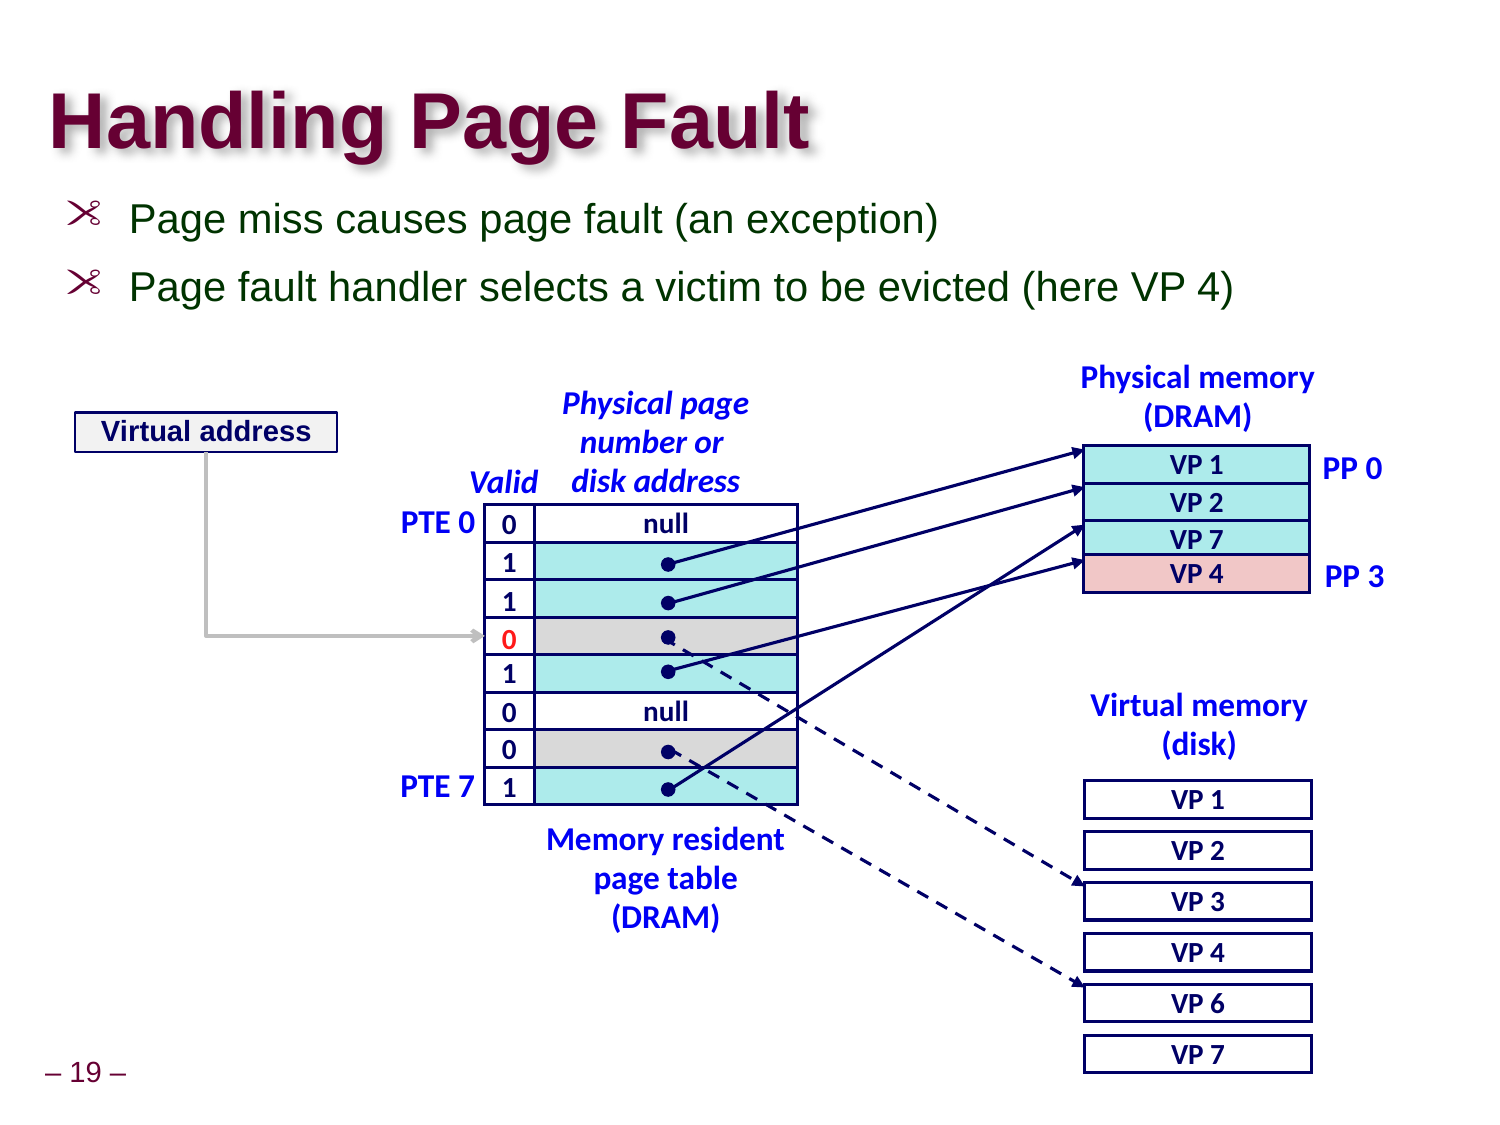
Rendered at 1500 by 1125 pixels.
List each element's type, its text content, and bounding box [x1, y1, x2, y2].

text_box PP 0 [1307, 440, 1398, 495]
text_box VP 4 [1083, 554, 1309, 593]
text_box PTE 0 [442, 494, 491, 549]
text_box PTE 7 [385, 758, 490, 814]
text_box 0 [486, 614, 532, 664]
text_box 1 [487, 648, 532, 687]
text_box [535, 579, 798, 617]
text_box VP 2 [1084, 831, 1312, 870]
text_box [661, 783, 675, 796]
text_box Physical memory (DRAM) [1065, 349, 1330, 444]
text_box VP 7 [1084, 1035, 1312, 1073]
text_box Memory resident page table (DRAM) [531, 811, 801, 944]
text_box null [535, 693, 798, 730]
text_box 1 [487, 537, 532, 575]
text_box Physical page number or disk address [547, 375, 765, 508]
text_box [661, 665, 675, 679]
text_box [661, 745, 675, 759]
text_box [1071, 975, 1084, 988]
text_box 0 [486, 724, 532, 775]
text_box 0 [491, 499, 532, 537]
text_box [675, 446, 1083, 563]
text_box [991, 524, 1085, 584]
text_box VP 1 [1084, 780, 1312, 819]
text_box 0 [486, 687, 532, 724]
text_box PP 3 [1309, 548, 1400, 603]
text_box VP 3 [1084, 882, 1312, 921]
text_box [707, 730, 798, 767]
text_box VP 4 [1084, 933, 1312, 972]
text_box [535, 730, 761, 767]
list Page miss causes page fault (an exception) Page fault handler selects a victim to be evicted (here VP 4) [50, 188, 1414, 313]
text_box [661, 596, 675, 610]
text_box [535, 654, 798, 693]
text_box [253, 404, 438, 684]
text_box VP 1 [1083, 445, 1310, 484]
text_box [675, 484, 1083, 602]
text_box [535, 617, 798, 654]
title Handling Page Fault [48, 58, 1408, 188]
text_box null [535, 504, 798, 542]
text_box Virtual memory (disk) [1075, 677, 1324, 772]
text_box Valid [447, 454, 560, 509]
text_box VP 2 [1083, 484, 1310, 521]
text_box [669, 557, 1085, 671]
text_box [535, 767, 798, 805]
text_box 1 [490, 775, 532, 813]
text_box [661, 631, 675, 644]
text_box 1 [487, 575, 532, 626]
text_box VP 6 [1084, 984, 1312, 1022]
text_box [1067, 874, 1084, 887]
text_box Virtual address [75, 412, 248, 453]
text_box VP 7 [1083, 521, 1310, 554]
text_box [535, 542, 798, 579]
text_box [661, 558, 675, 571]
